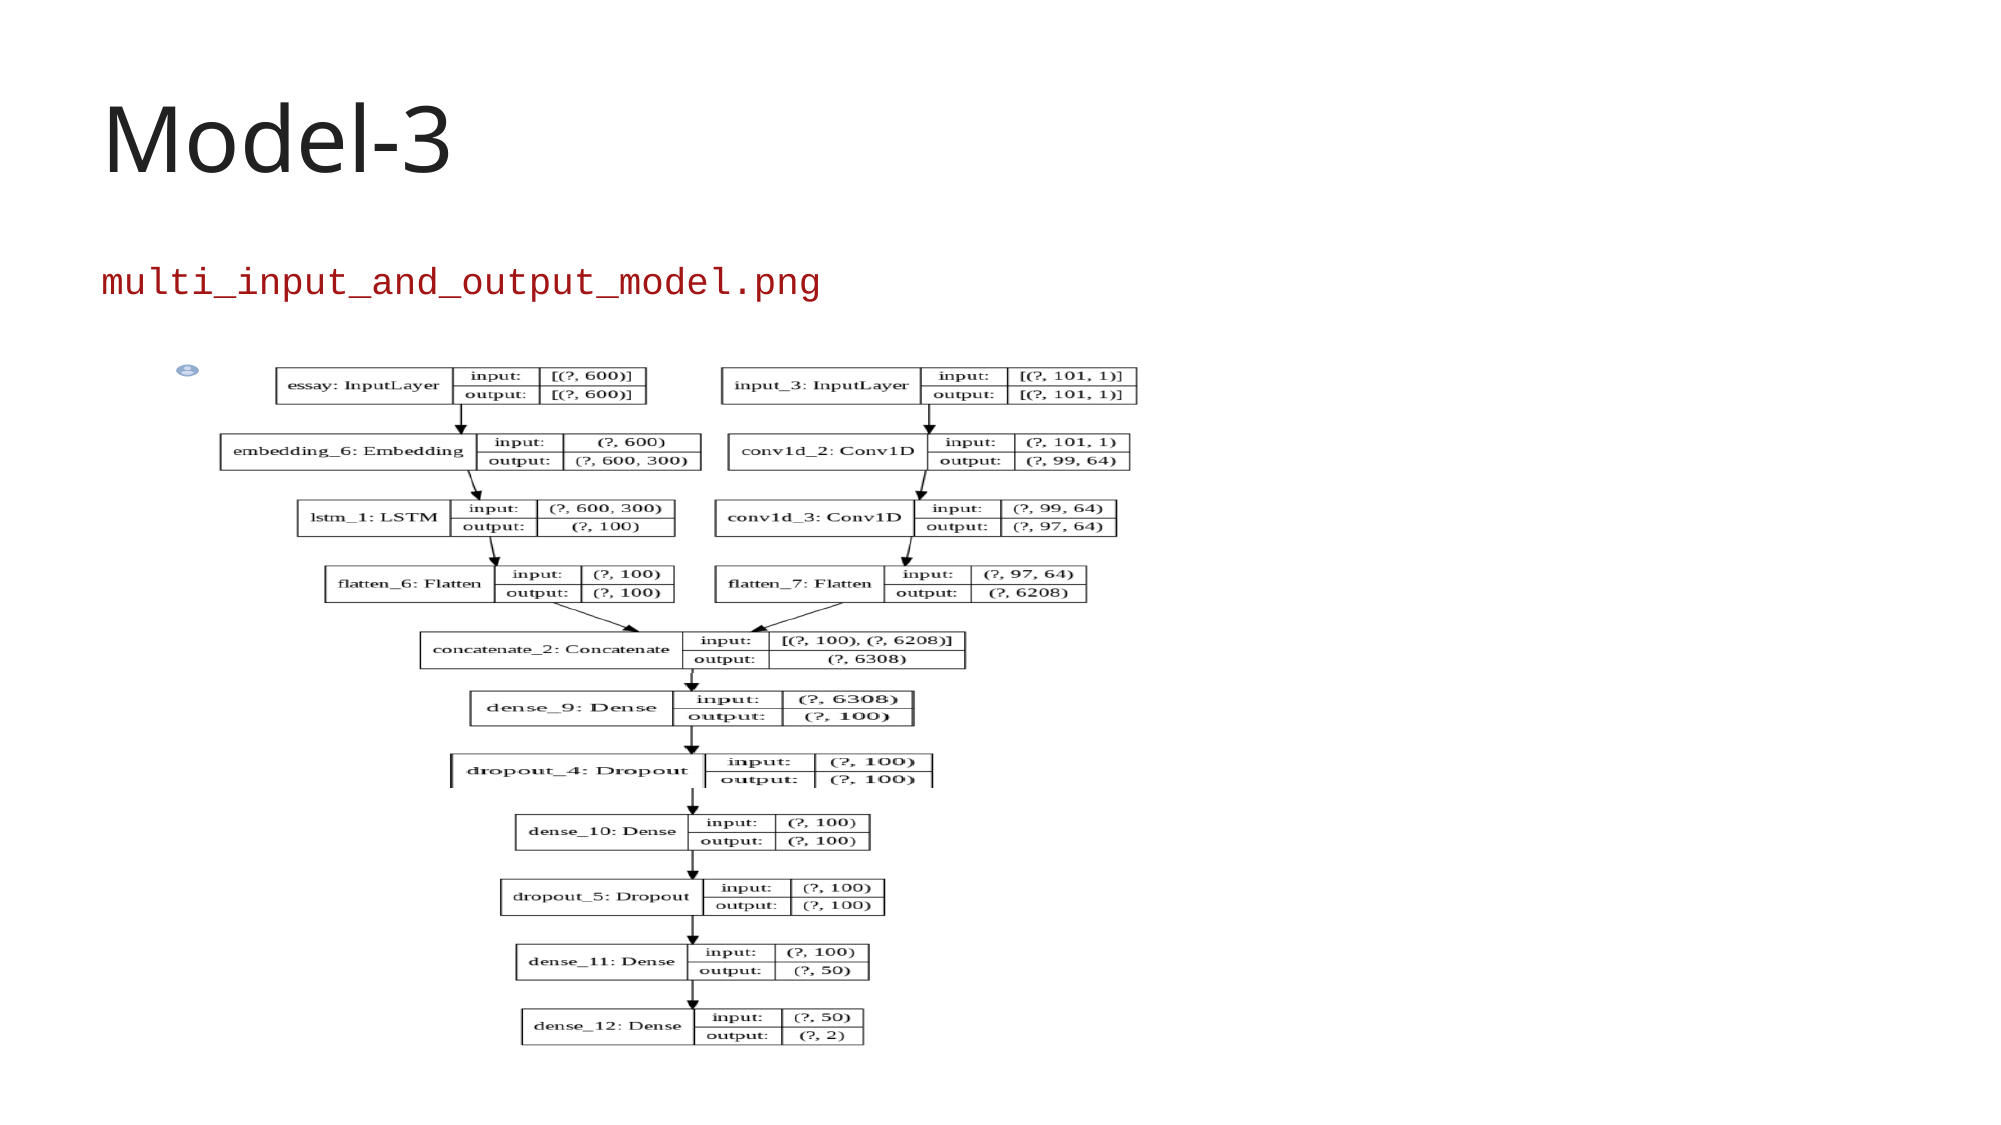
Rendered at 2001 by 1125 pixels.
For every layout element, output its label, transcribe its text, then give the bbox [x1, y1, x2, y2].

text_box multi_input_and_output_model.png [86, 249, 1500, 310]
picture [174, 360, 1243, 1052]
text_box Model-3 [86, 73, 1087, 199]
